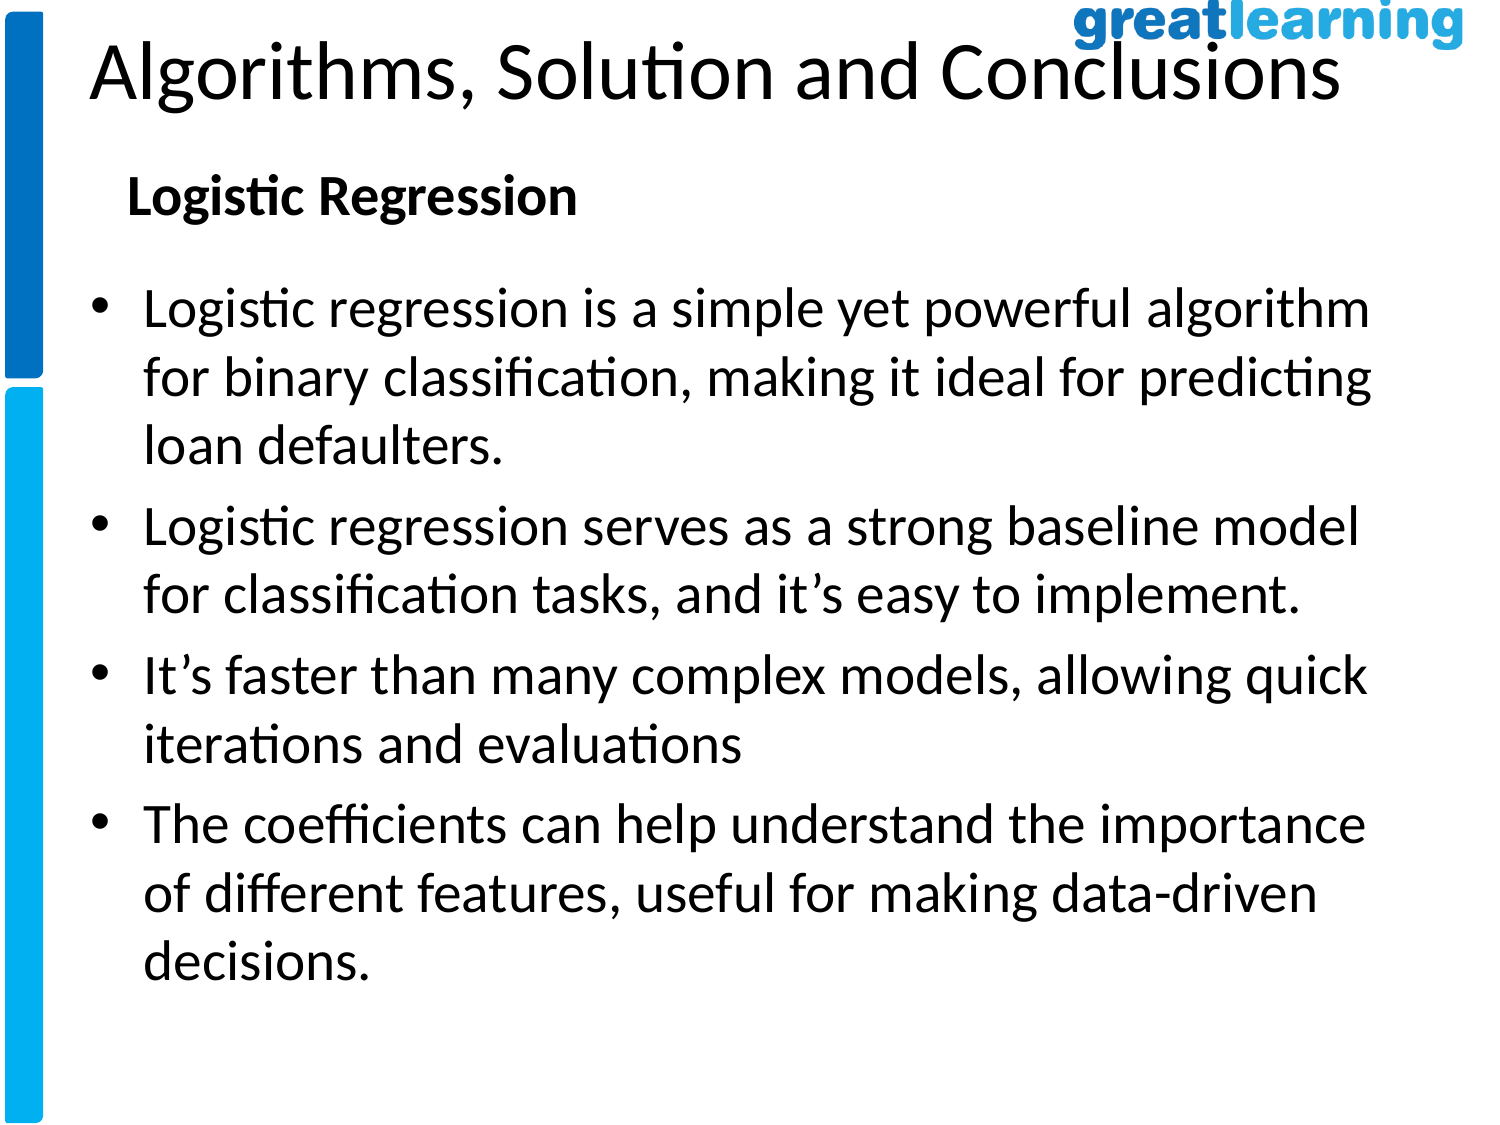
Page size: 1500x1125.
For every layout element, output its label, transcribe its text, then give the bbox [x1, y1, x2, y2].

picture [1074, 0, 1463, 8]
text_box Algorithms, Solution and Conclusions [74, 8, 1475, 124]
list Logistic regression is a simple yet powerful algorithm for binary classification, making it ideal for predicting loan defaulters. Logistic regression serves as a strong baseline model for classification tasks, and it’s easy to implement. It’s faster than many complex models, allowing quick iterations and evaluations The coefficients can help understand the importance of different features, useful for making data-driven decisions. [75, 262, 1425, 1005]
text_box Logistic Regression [112, 149, 1063, 235]
